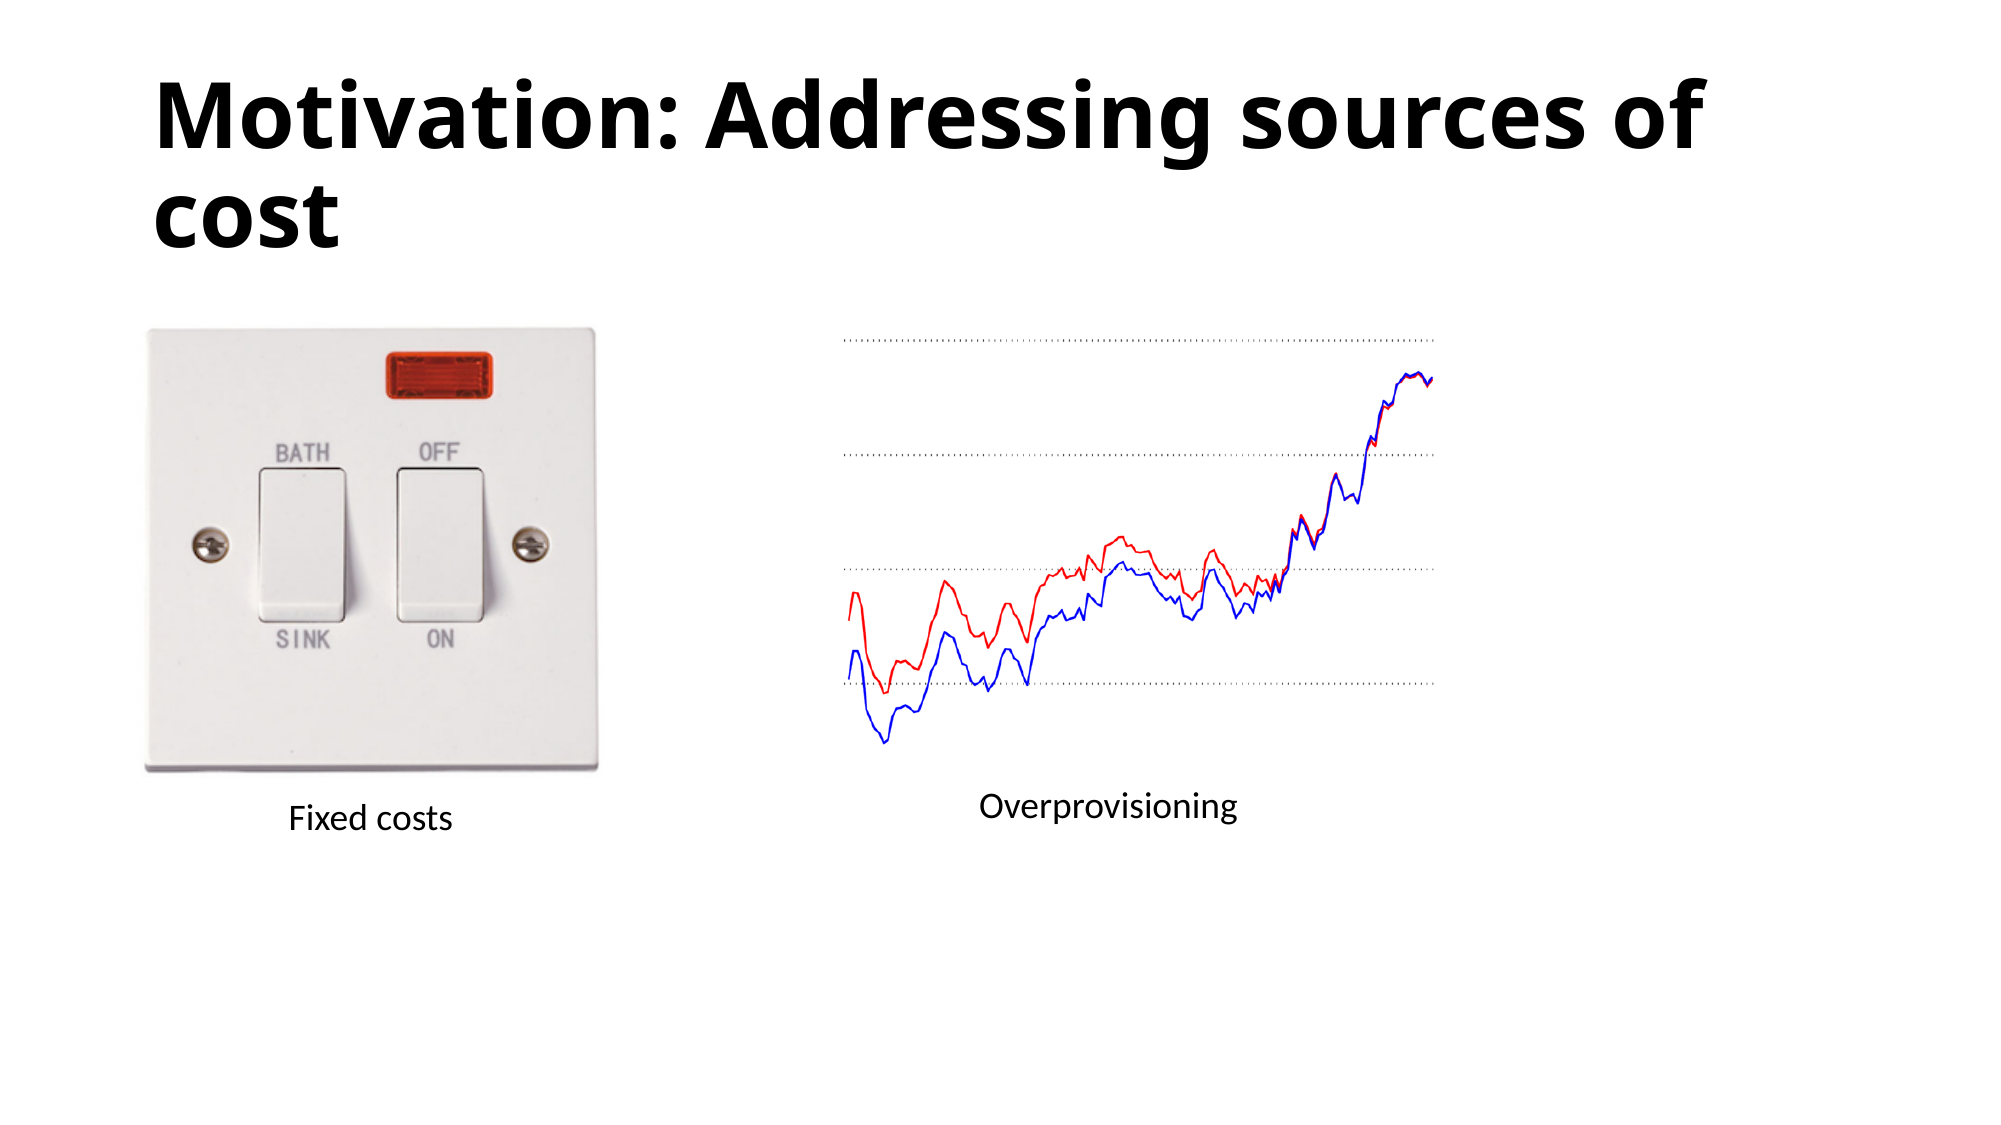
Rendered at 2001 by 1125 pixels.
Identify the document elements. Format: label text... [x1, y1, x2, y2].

text_box Overprovisioning [964, 773, 1254, 834]
picture [827, 332, 1439, 761]
picture [137, 316, 605, 778]
title Motivation: Addressing sources of cost [137, 59, 1863, 278]
text_box Fixed costs [273, 785, 469, 846]
